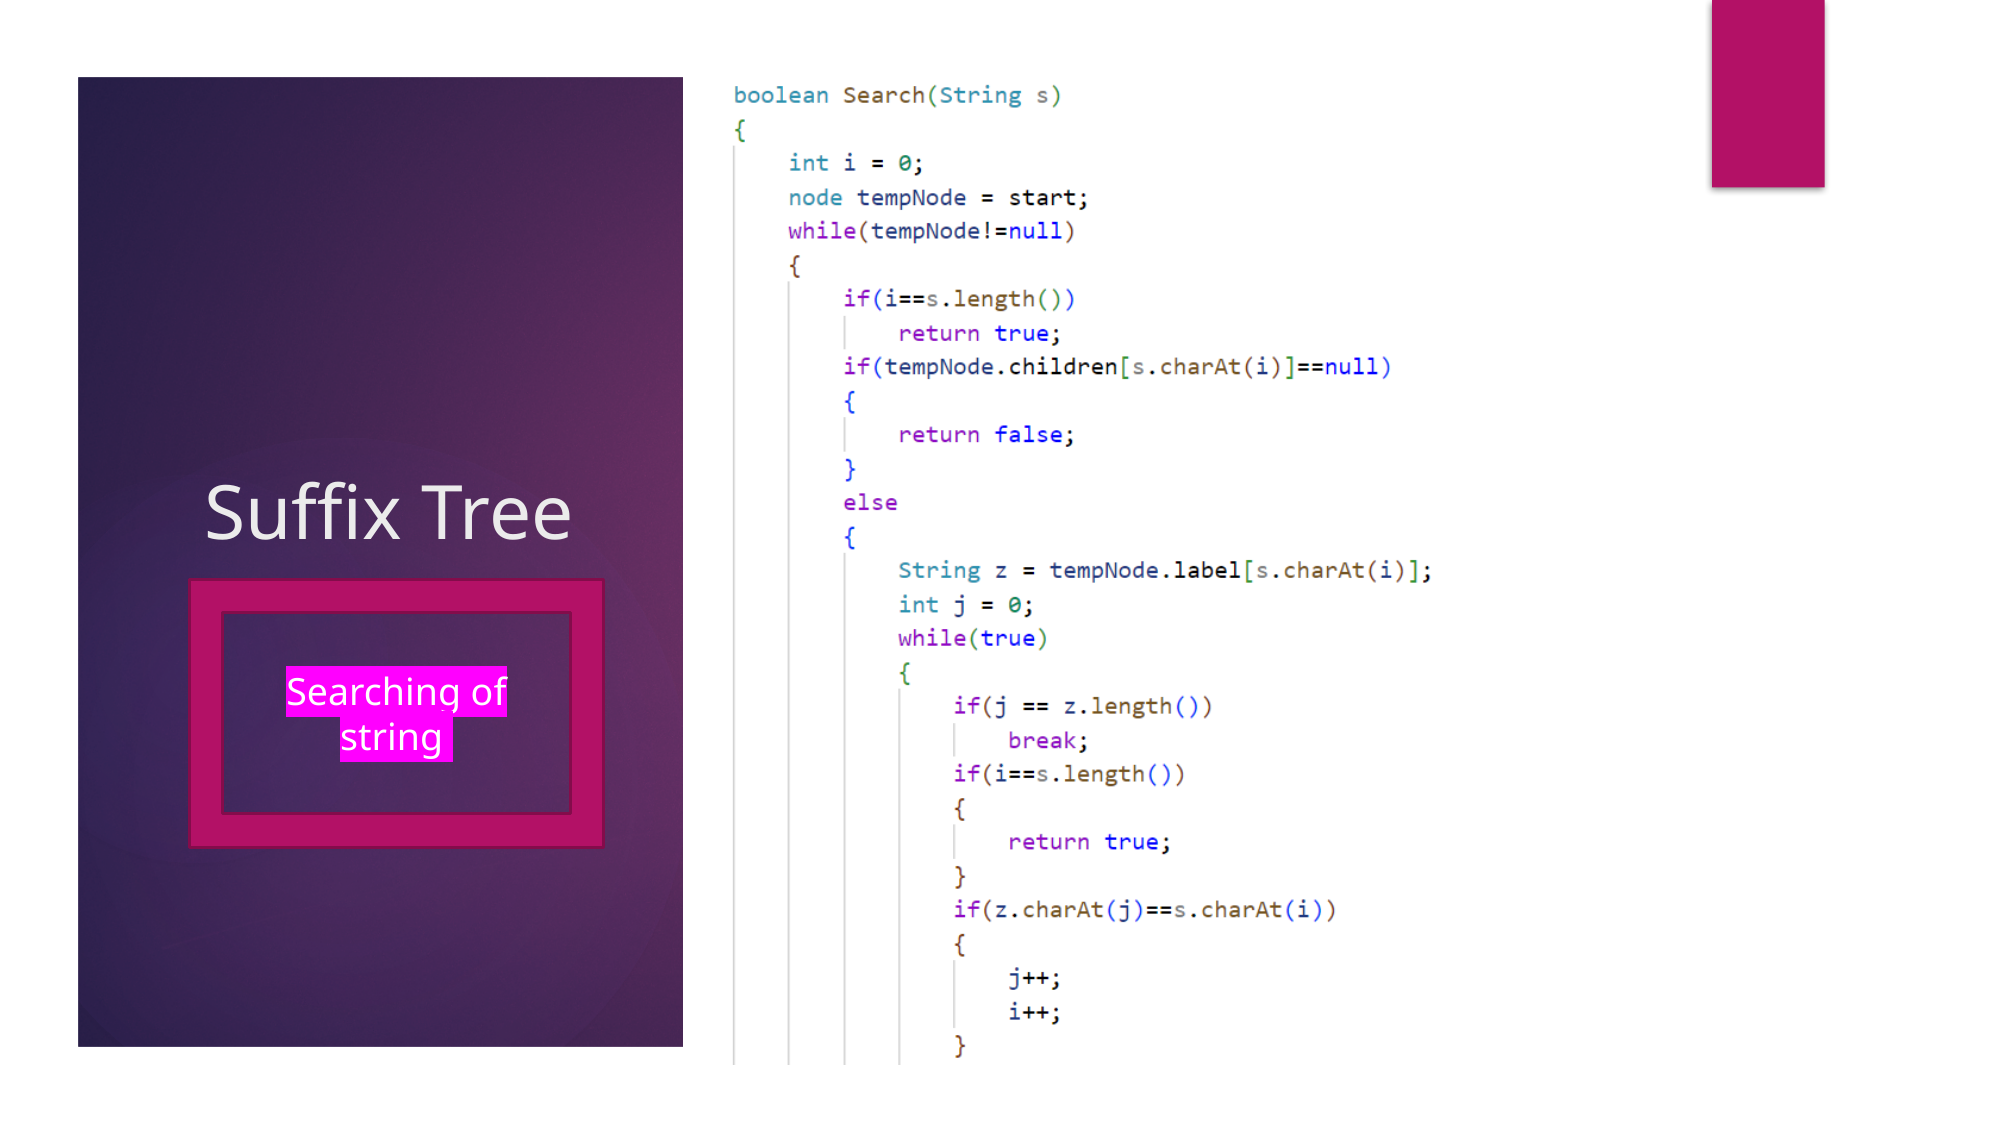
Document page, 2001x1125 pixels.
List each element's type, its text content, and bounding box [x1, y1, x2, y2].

text_box Searching of string [188, 578, 605, 849]
title Suffix Tree [189, 277, 677, 563]
picture [683, 60, 1627, 1065]
